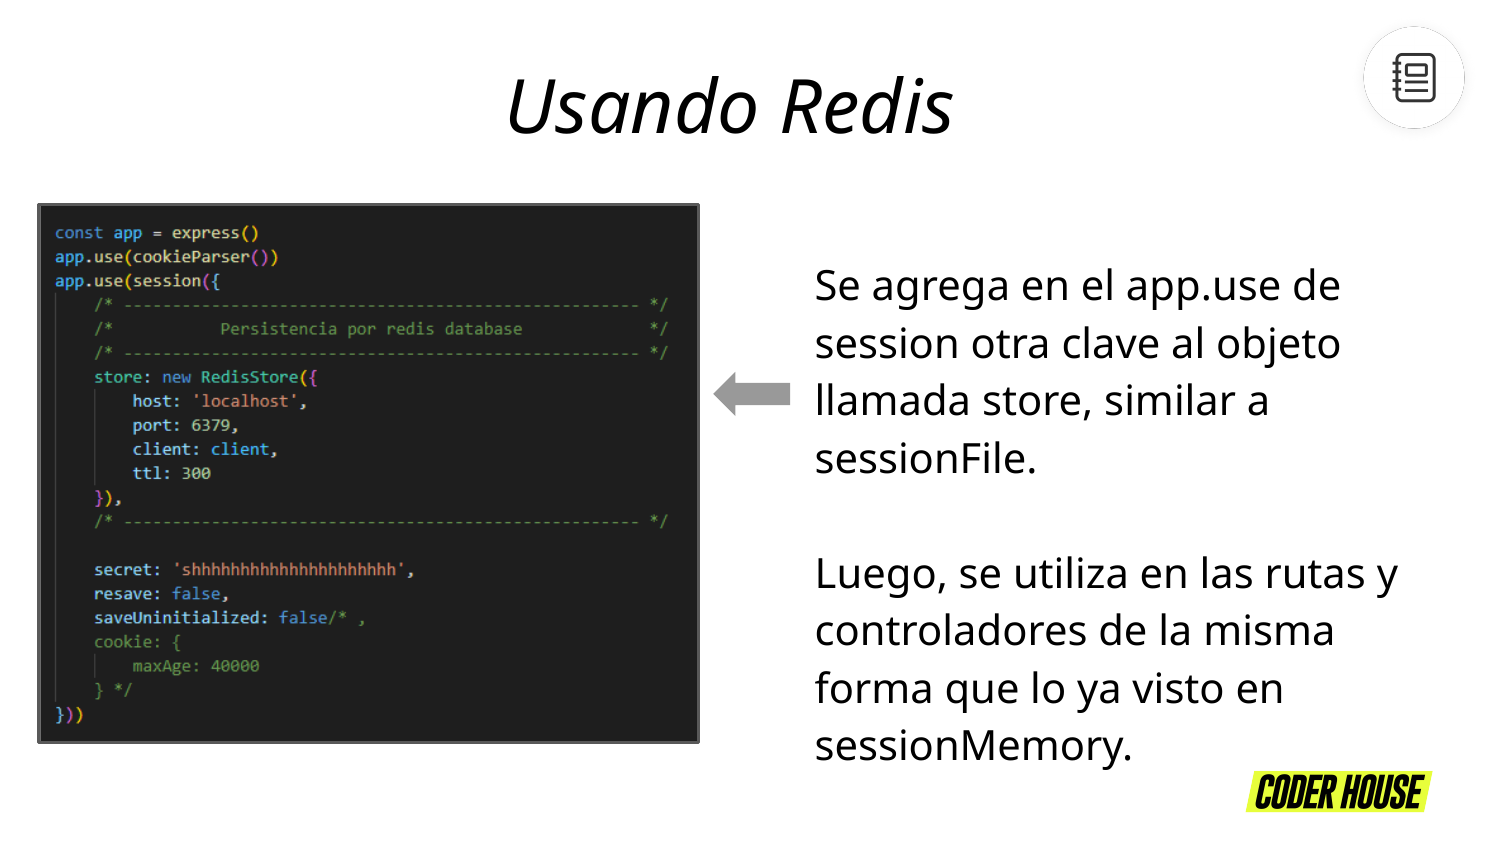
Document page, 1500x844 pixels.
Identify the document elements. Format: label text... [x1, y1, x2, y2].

text_box Usando Redis [212, 43, 1248, 169]
text_box Se agrega en el app.use de session otra clave al objeto llamada store, similar a sessionFile. Luego, se utiliza en las rutas y controladores de la misma forma que lo ya visto en sessionMemory. [799, 236, 1468, 693]
text_box [713, 371, 791, 417]
picture [1351, 14, 1477, 141]
picture [1241, 764, 1437, 819]
picture [40, 205, 698, 742]
